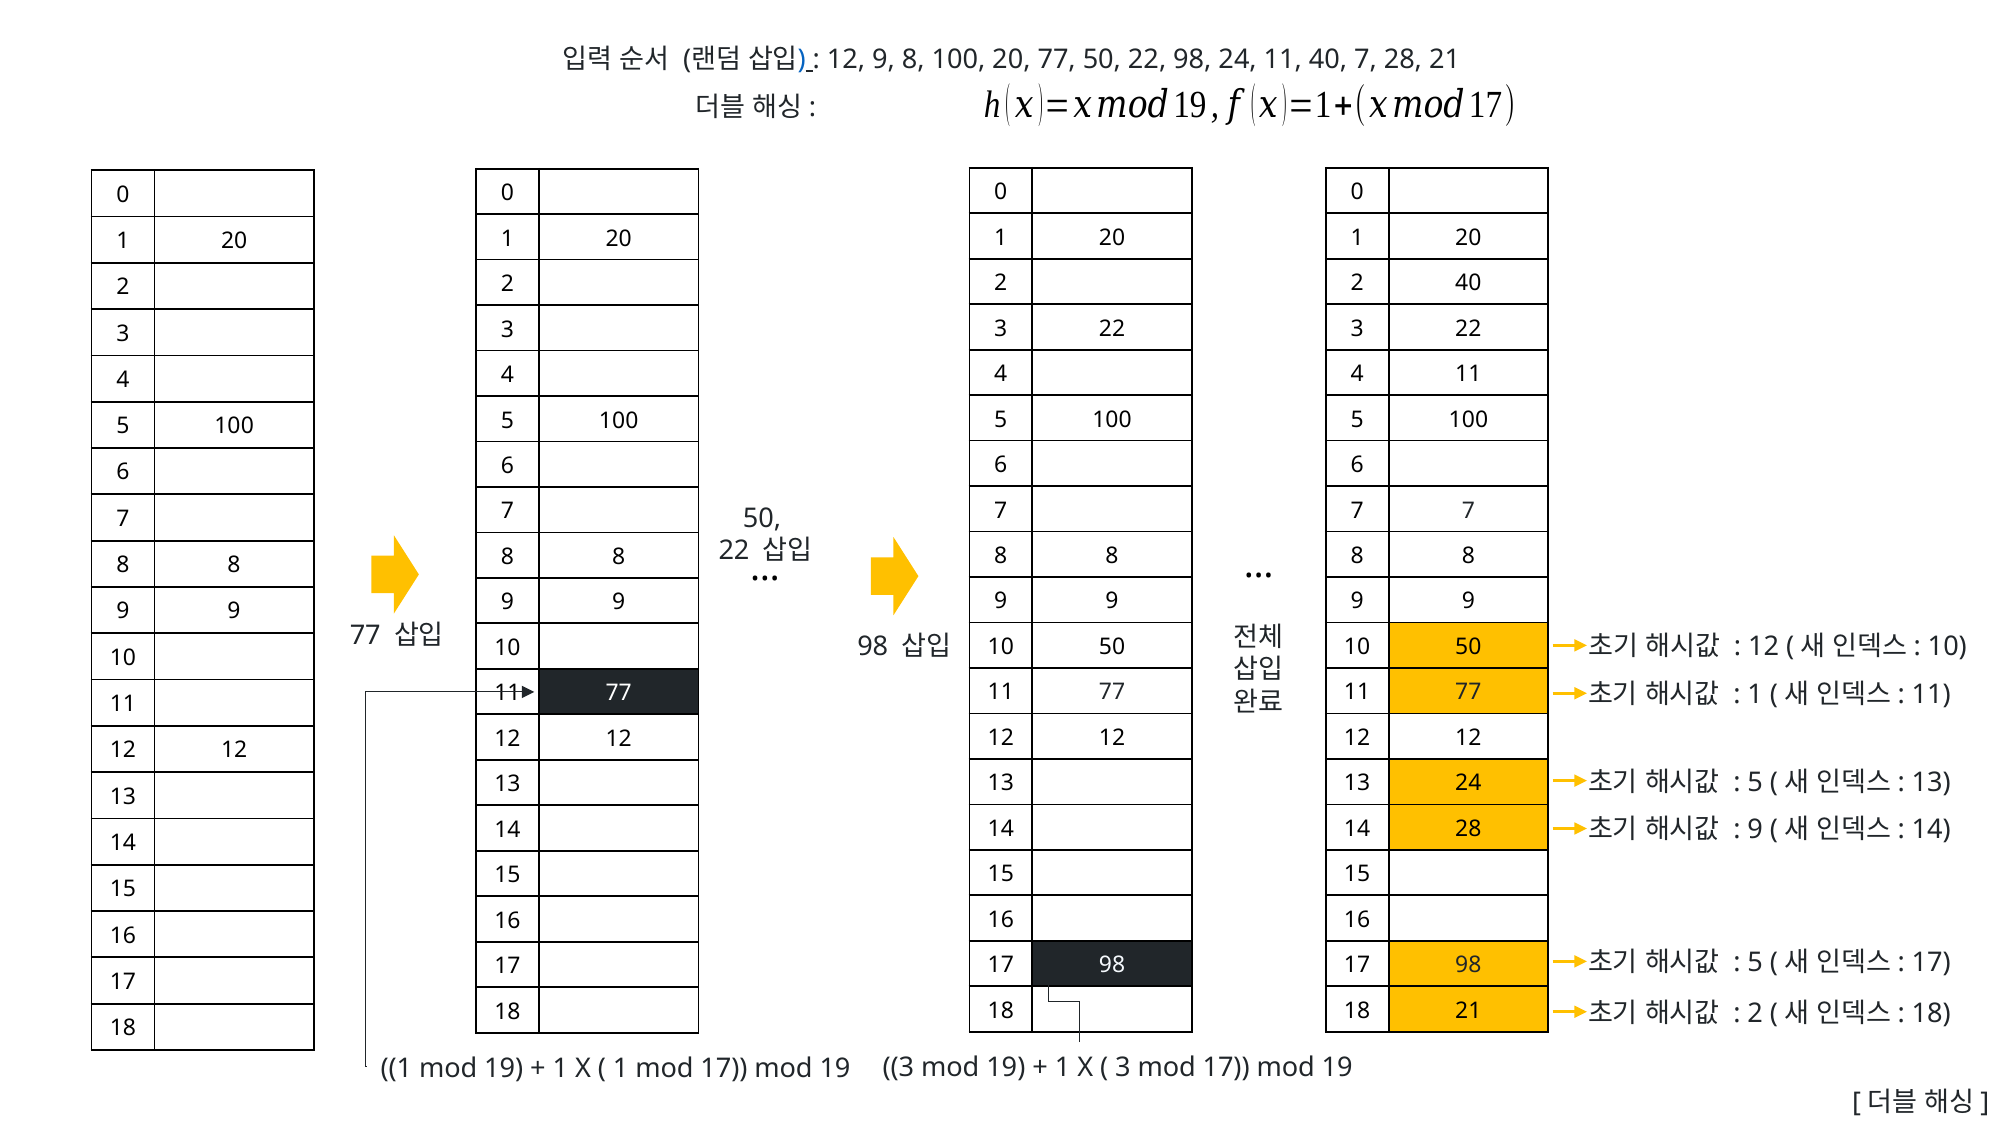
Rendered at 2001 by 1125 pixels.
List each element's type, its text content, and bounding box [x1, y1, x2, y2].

table_cell [155, 449, 313, 493]
table_header 0 [970, 169, 1031, 212]
table_cell [1033, 1018, 1079, 1031]
table_cell 4 [477, 351, 538, 395]
table_cell 9 [970, 578, 1031, 622]
table_cell 17 [92, 958, 154, 1003]
table_cell 7 [92, 495, 154, 540]
table_cell 3 [92, 310, 154, 355]
table_cell 18 [92, 1005, 154, 1049]
table_cell 4 [970, 351, 1031, 394]
table_cell [155, 680, 313, 725]
text_box 전체 삽입 완료 [1219, 611, 1299, 724]
text_box … [1229, 532, 1289, 593]
table_cell 9 [1327, 578, 1388, 622]
table_cell [1080, 987, 1191, 1031]
table_cell 100 [1390, 396, 1547, 440]
table_cell 28 [1390, 805, 1547, 849]
table_cell 8 [155, 542, 313, 586]
table_cell [155, 264, 313, 308]
table_cell [1033, 760, 1191, 804]
table_cell 9 [540, 579, 698, 622]
table_cell [540, 761, 698, 804]
text_box [더블 해싱] [1837, 1076, 2000, 1125]
table_cell 14 [970, 805, 1031, 849]
table_cell 7 [970, 487, 1031, 531]
text_box 초기 해시값 : 5 (새 인덱스: 13) [1573, 756, 1966, 804]
table_cell 21 [1390, 987, 1547, 1031]
table_cell 8 [477, 533, 538, 577]
table_cell 2 [970, 260, 1031, 303]
table_cell 16 [92, 912, 154, 956]
table_cell [1033, 896, 1191, 940]
table_cell 22 [1033, 305, 1191, 349]
table_cell 4 [1327, 351, 1388, 394]
table_cell 8 [540, 533, 698, 577]
table_cell [1033, 351, 1191, 394]
table_header [1390, 169, 1547, 212]
table_header [540, 170, 698, 213]
table_cell [540, 806, 698, 850]
table_cell 8 [1327, 532, 1388, 576]
table_cell 5 [970, 396, 1031, 440]
table_cell [155, 356, 313, 401]
text_box 50, 22 삽입 [703, 492, 828, 573]
table_cell 4 [92, 356, 154, 401]
table_cell 12 [1327, 714, 1388, 758]
table_cell 18 [970, 987, 1031, 1031]
table_cell 12 [92, 727, 154, 771]
table_cell 7 [1390, 487, 1547, 531]
table_cell 77 [540, 670, 698, 713]
text_box 98 삽입 [842, 621, 966, 669]
table_cell 7 [477, 488, 538, 532]
table_cell 5 [1327, 396, 1388, 440]
table_cell [1390, 851, 1547, 894]
table_cell [540, 852, 698, 895]
table_cell 6 [92, 449, 154, 493]
table_cell [155, 495, 313, 540]
table_cell [540, 624, 698, 668]
text_box 초기 해시값 : 12 (새 인덱스: 10) [1573, 621, 1982, 669]
table_cell 12 [1390, 714, 1547, 758]
table_cell 50 [1390, 623, 1547, 667]
text_box ((1 mod 19) + 1 X ( 1 mod 17)) mod 19 [365, 1043, 866, 1091]
table_cell 16 [1327, 896, 1388, 940]
text_box 초기 해시값 : 1 (새 인덱스: 11) [1573, 669, 1966, 717]
table_header 0 [1327, 169, 1388, 212]
table_cell [540, 488, 698, 532]
table_cell 9 [92, 588, 154, 632]
table_cell 6 [970, 441, 1031, 485]
table_cell 98 [1390, 942, 1547, 985]
table_cell 10 [970, 623, 1031, 667]
table_cell 22 [1390, 305, 1547, 349]
table_cell 100 [1033, 396, 1191, 440]
table_cell 20 [540, 215, 698, 259]
text_box … [735, 573, 795, 596]
table_cell 2 [477, 260, 538, 304]
table_cell [155, 866, 313, 910]
table_cell 3 [477, 306, 538, 350]
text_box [356, 691, 535, 1068]
table_cell 1 [477, 215, 538, 259]
table_cell 10 [92, 634, 154, 679]
table_cell 17 [970, 942, 1031, 985]
table_cell 10 [477, 624, 538, 668]
text_box 77 삽입 [335, 609, 459, 658]
table_cell [155, 958, 313, 1003]
table_cell 10 [1327, 623, 1388, 667]
table_cell 77 [1390, 669, 1547, 713]
text_box [870, 537, 919, 616]
table_cell 5 [477, 397, 538, 441]
table_cell 3 [1327, 305, 1388, 349]
table_cell 13 [970, 760, 1031, 804]
table_cell 9 [1390, 578, 1547, 622]
table_cell 15 [1327, 851, 1388, 894]
table_cell 1 [1327, 214, 1388, 258]
table_cell 1 [92, 217, 154, 262]
table_cell 13 [92, 773, 154, 818]
table_header [1033, 169, 1191, 212]
table_cell [540, 897, 698, 941]
table_cell [1033, 851, 1191, 894]
text_box 초기 해시값 : 5 (새 인덱스: 17) [1573, 937, 1966, 985]
text_box ((3 mod 19) + 1 X ( 3 mod 17)) mod 19 [867, 1042, 1368, 1090]
table_cell [1033, 805, 1191, 849]
table_cell [155, 310, 313, 355]
table_cell [540, 351, 698, 395]
table_cell 11 [477, 670, 538, 713]
table_cell 98 [1033, 942, 1191, 985]
table_cell 5 [92, 403, 154, 447]
table_cell 11 [92, 680, 154, 725]
table_cell [540, 260, 698, 304]
table_cell 8 [970, 532, 1031, 576]
table_header 0 [92, 171, 154, 216]
table_cell [155, 819, 313, 864]
table_cell 9 [155, 588, 313, 632]
table_cell 2 [1327, 260, 1388, 303]
table_cell 11 [970, 669, 1031, 713]
table_cell [1033, 487, 1191, 531]
table_cell 15 [92, 866, 154, 910]
table_cell 12 [540, 715, 698, 759]
text_box 입력 순서 (랜덤 삽입) : 12, 9, 8, 100, 20, 77, 50, 22, 98, 24, 11, 40, 7, 28, 21 [547, 33, 1476, 88]
table_cell 12 [970, 714, 1031, 758]
table_cell 9 [1033, 578, 1191, 622]
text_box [1023, 985, 1105, 1018]
table_cell 12 [155, 727, 313, 771]
table_cell 40 [1390, 260, 1547, 303]
table_cell [540, 988, 698, 1032]
table_cell 11 [1327, 669, 1388, 713]
table_cell 20 [155, 217, 313, 262]
table_header [155, 171, 313, 216]
table_cell 6 [1327, 441, 1388, 485]
table_cell 12 [1033, 714, 1191, 758]
table_cell [540, 442, 698, 486]
table_cell [540, 306, 698, 350]
table_cell 14 [92, 819, 154, 864]
table_cell 8 [1390, 532, 1547, 576]
table_cell 7 [1327, 487, 1388, 531]
table_cell [155, 1005, 313, 1049]
text_box [371, 535, 419, 609]
table_cell 13 [1327, 760, 1388, 804]
table_cell 20 [1033, 214, 1191, 258]
table_cell 1 [970, 214, 1031, 258]
table_cell 20 [1390, 214, 1547, 258]
table_cell 3 [970, 305, 1031, 349]
text_box 초기 해시값 : 2 (새 인덱스: 18) [1573, 987, 1966, 1035]
table_cell 8 [1033, 532, 1191, 576]
table_cell [155, 912, 313, 956]
table_cell [1390, 441, 1547, 485]
table_cell 50 [1033, 623, 1191, 667]
table_cell 8 [92, 542, 154, 586]
table_cell 16 [970, 896, 1031, 940]
table_cell 24 [1390, 760, 1547, 804]
table_cell [1390, 896, 1547, 940]
table_cell [1033, 260, 1191, 303]
table_cell 6 [477, 442, 538, 486]
table_cell [1033, 441, 1191, 485]
table_cell 9 [477, 579, 538, 622]
table_cell [540, 943, 698, 986]
table_cell 14 [1327, 805, 1388, 849]
table_header 0 [477, 170, 538, 213]
table_cell 11 [1390, 351, 1547, 394]
table_cell [155, 634, 313, 679]
text_box 초기 해시값 : 9 (새 인덱스: 14) [1573, 804, 1966, 852]
table_cell 100 [540, 397, 698, 441]
table_cell 18 [1327, 987, 1388, 1031]
table_cell 17 [1327, 942, 1388, 985]
table_cell 77 [1033, 669, 1191, 713]
table_cell 2 [92, 264, 154, 308]
table_cell 100 [155, 403, 313, 447]
table_cell 15 [970, 851, 1031, 894]
table_cell [155, 773, 313, 818]
